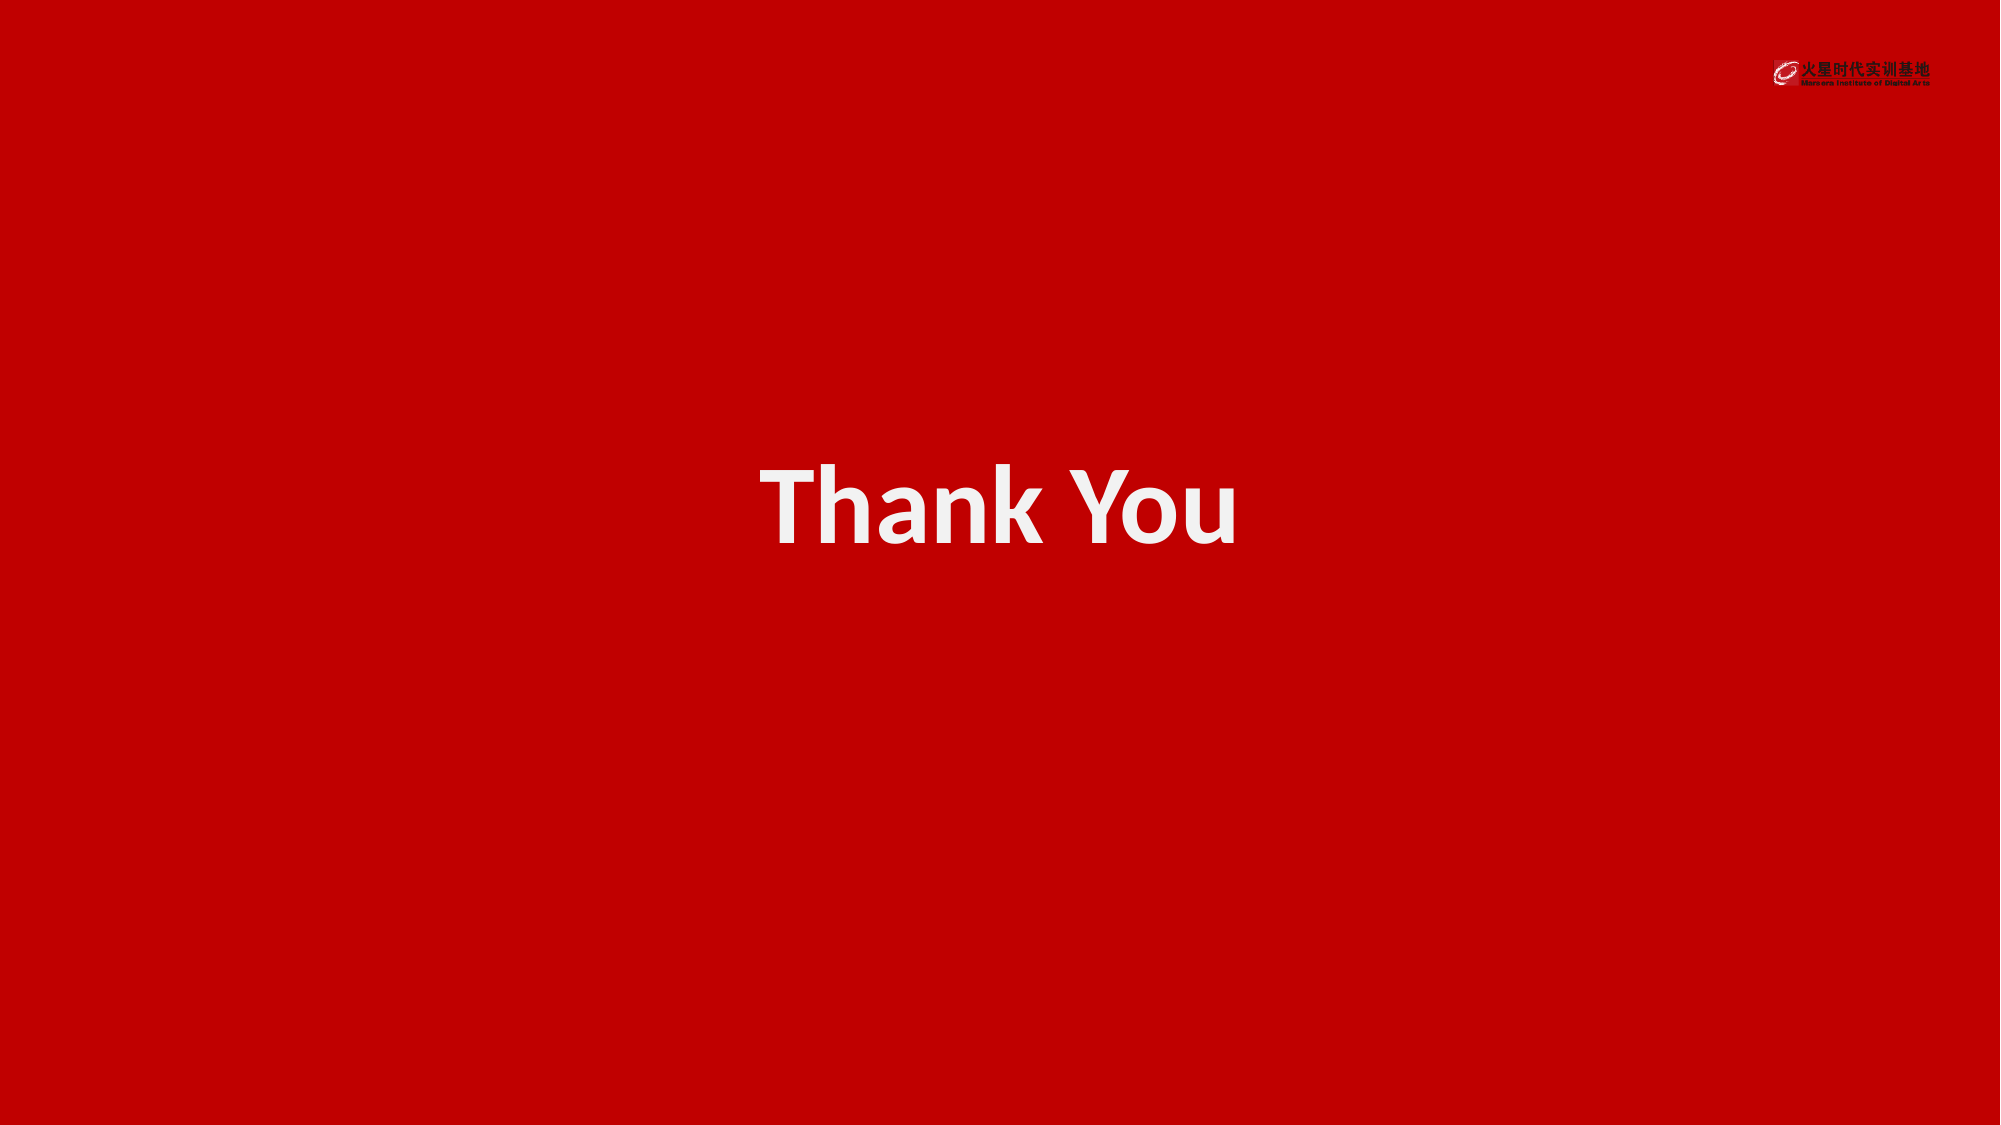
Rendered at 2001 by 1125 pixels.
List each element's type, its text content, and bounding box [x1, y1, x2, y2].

picture [1769, 59, 1934, 86]
title Thank You [249, 184, 1750, 576]
